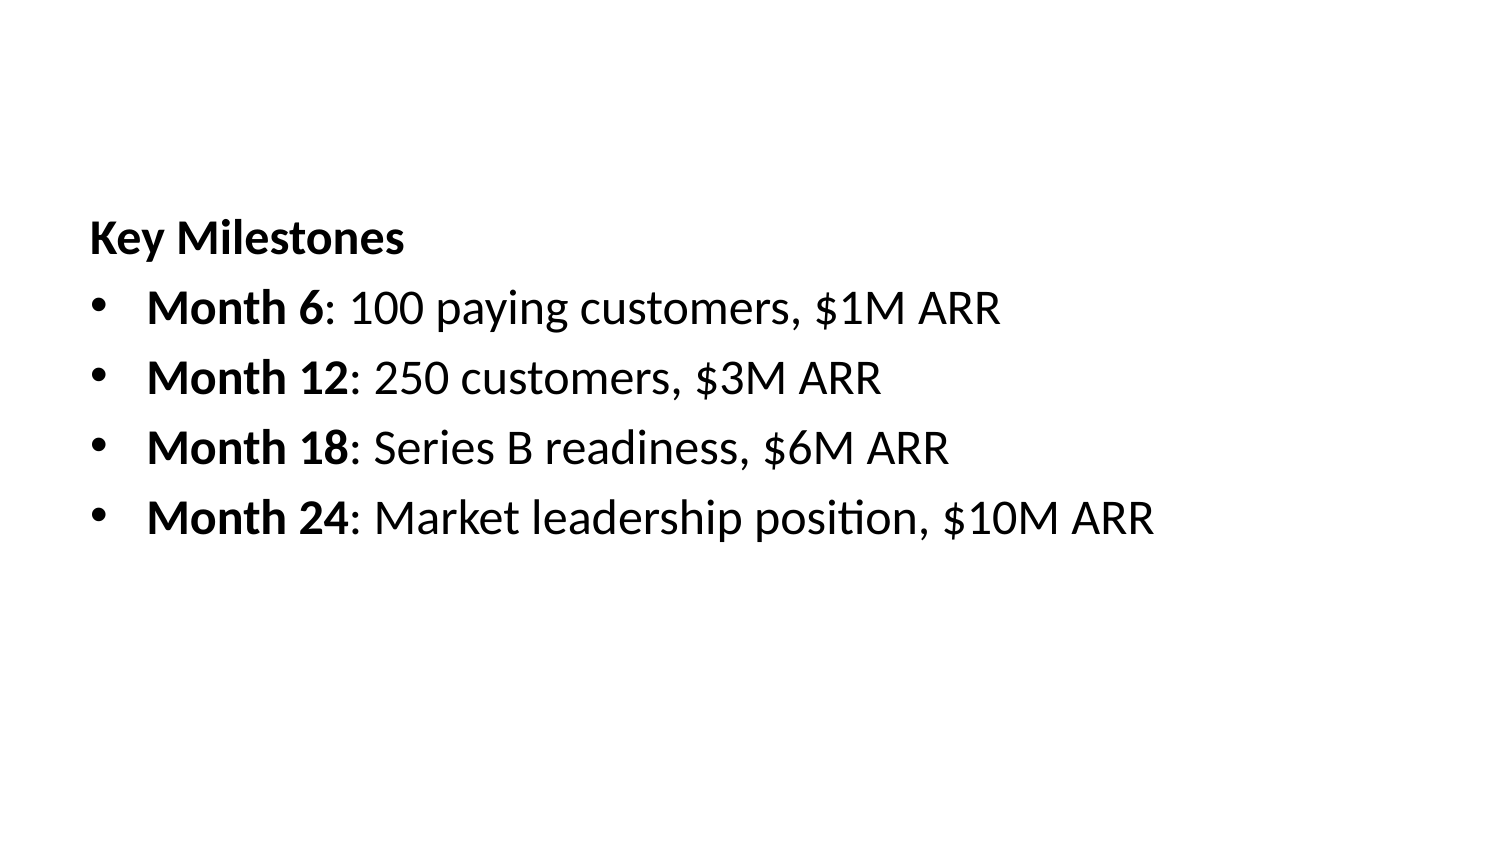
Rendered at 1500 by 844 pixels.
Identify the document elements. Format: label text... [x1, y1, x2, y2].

list Key Milestones Month 6: 100 paying customers, $1M ARR Month 12: 250 customers, $3M ARR Month 18: Series B readiness, $6M ARR Month 24: Market leadership position, $10M ARR [75, 196, 1425, 754]
